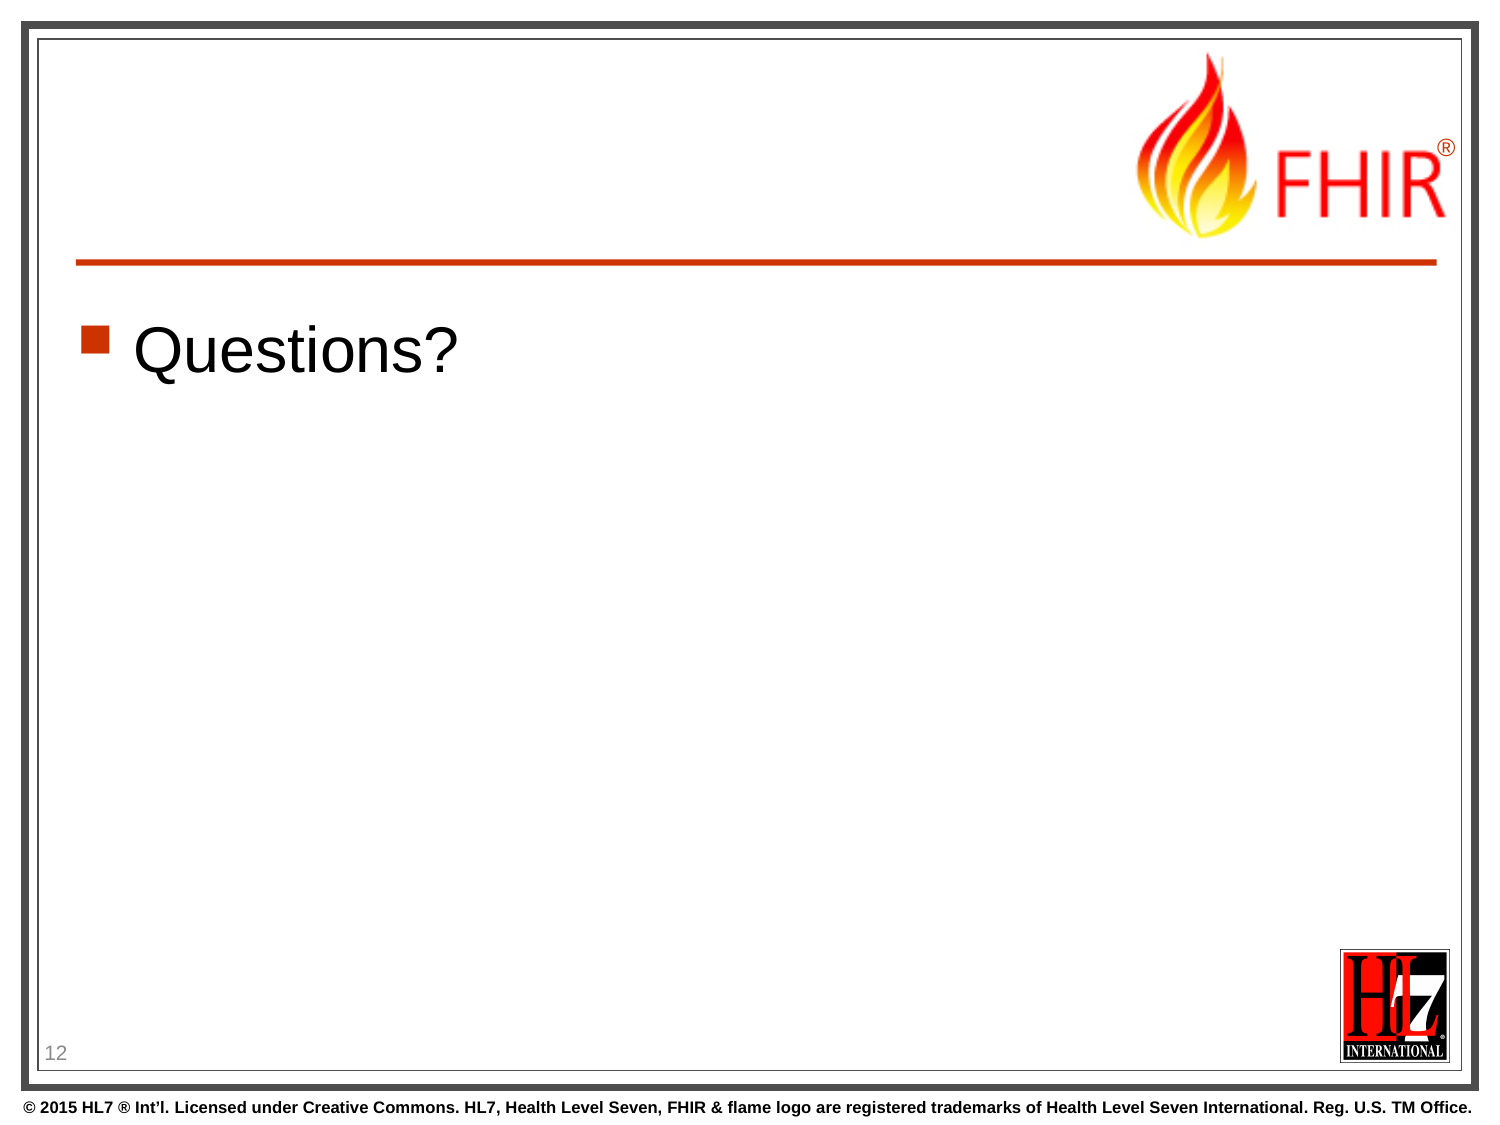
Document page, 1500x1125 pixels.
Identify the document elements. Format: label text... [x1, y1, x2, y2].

picture [1340, 949, 1450, 1063]
list Questions? [62, 299, 1438, 1059]
slide_number 12 [29, 1034, 148, 1071]
picture [1124, 42, 1458, 249]
